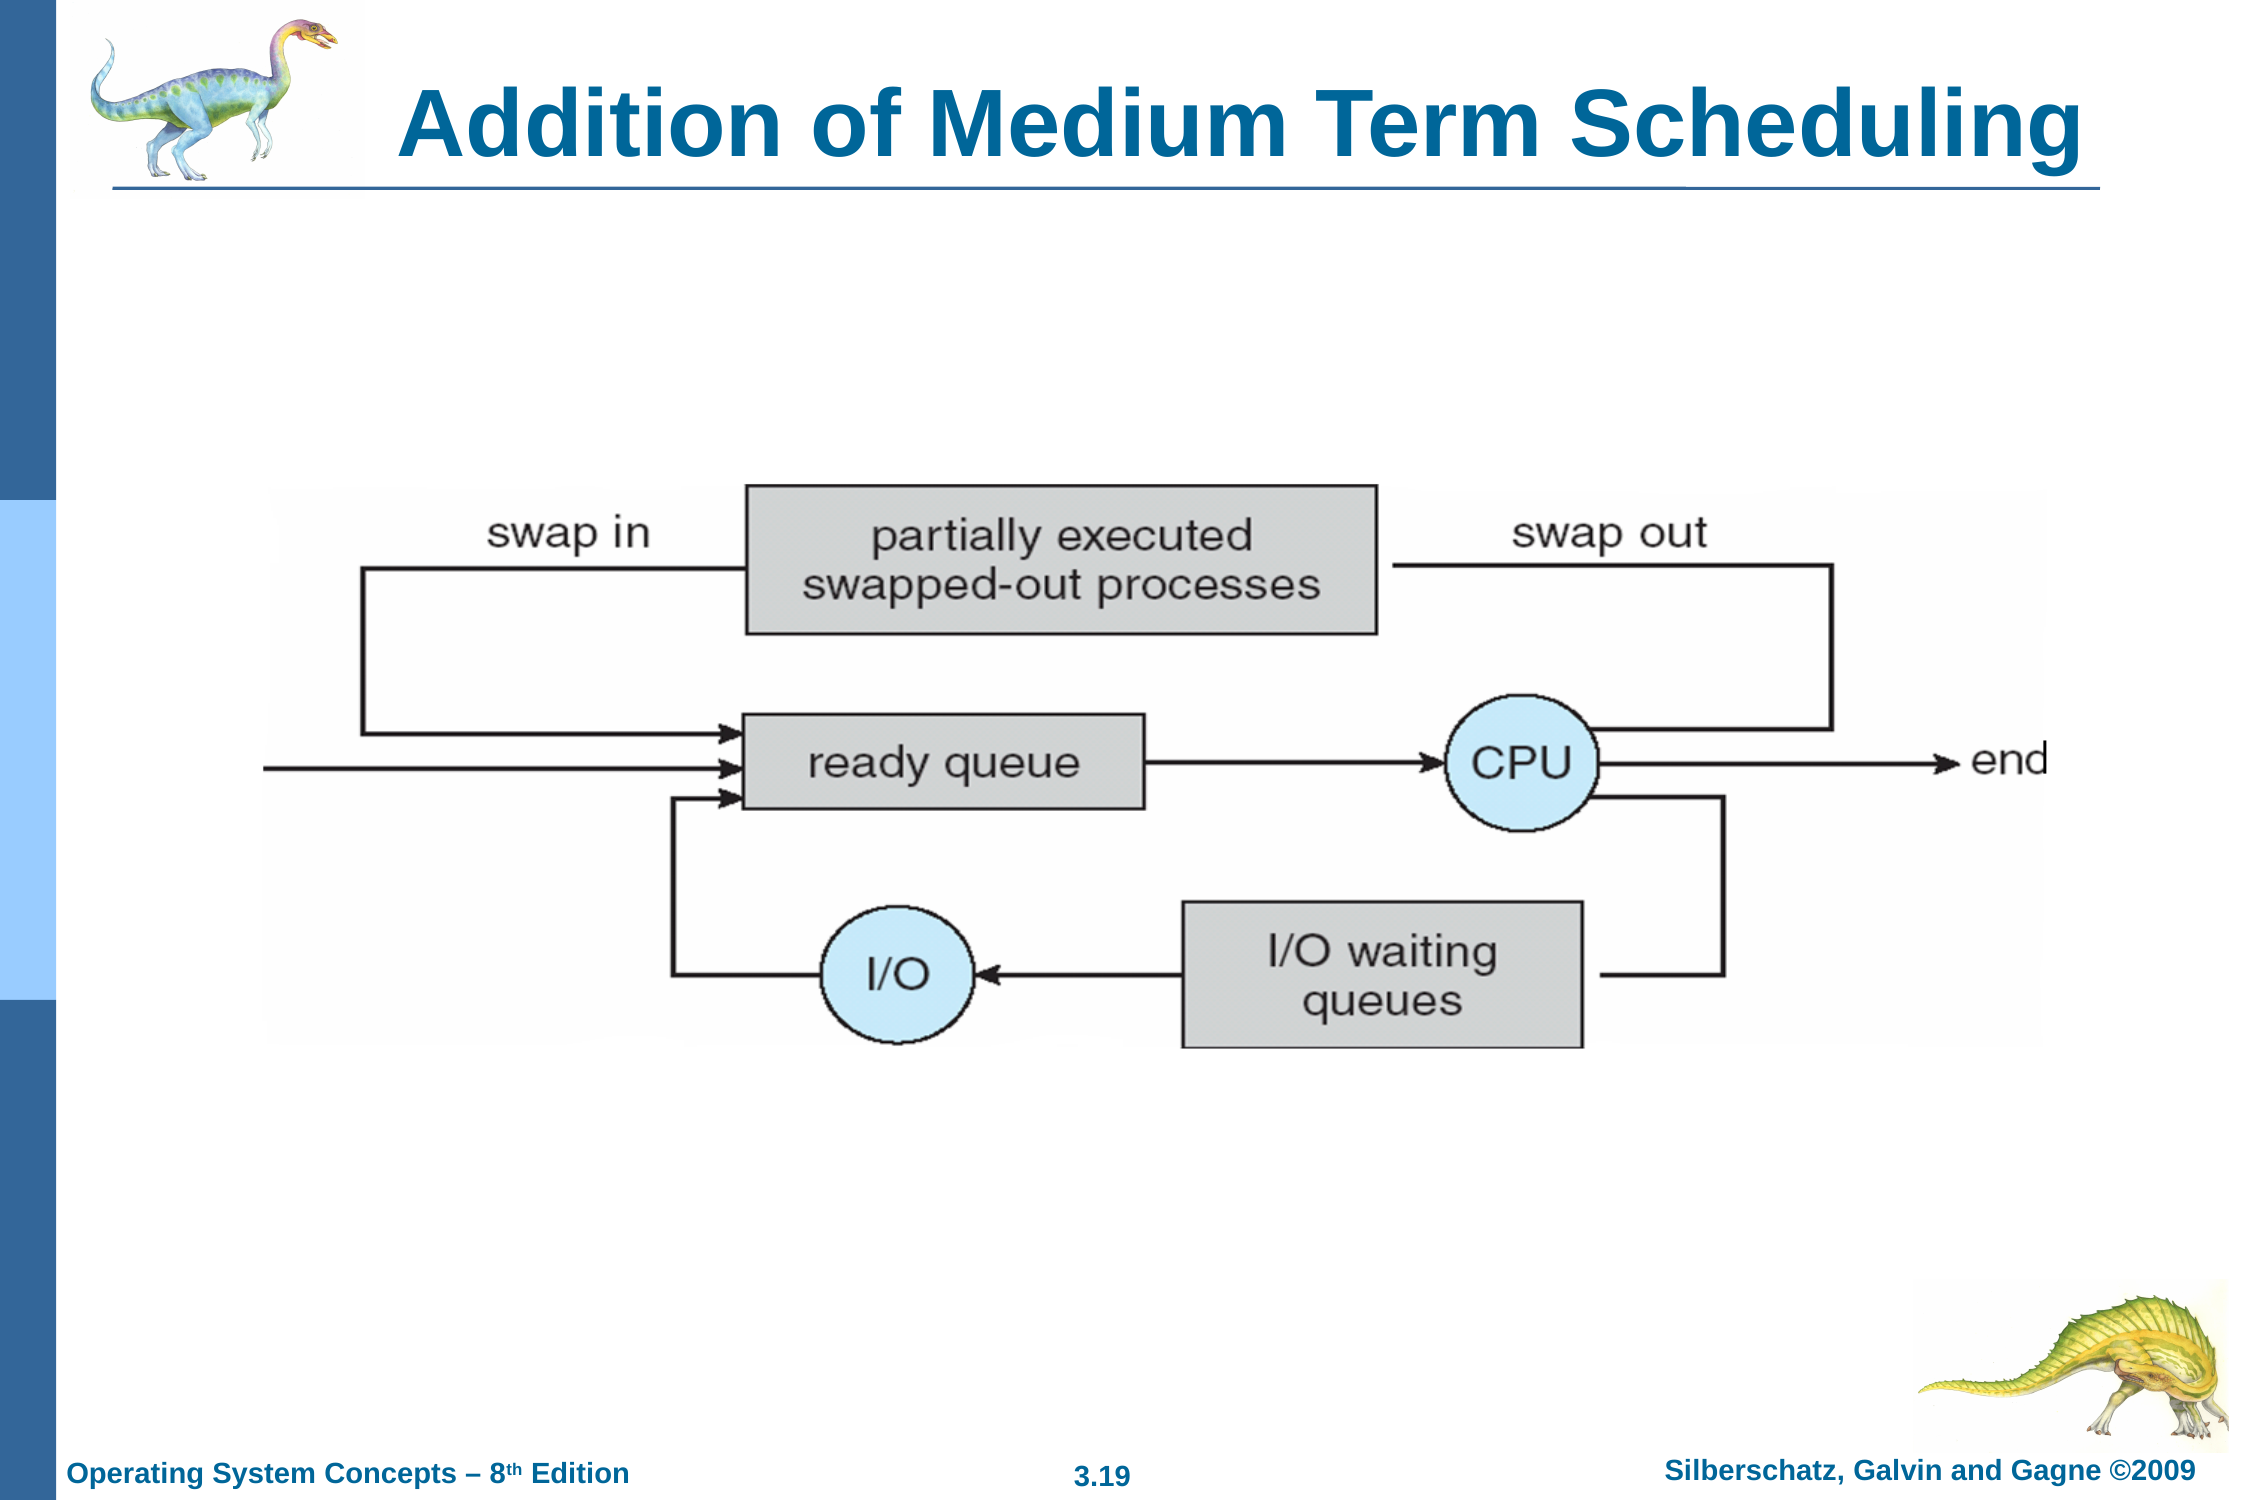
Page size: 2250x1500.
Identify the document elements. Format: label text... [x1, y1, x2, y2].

title Addition of Medium Term Scheduling [228, 60, 2250, 187]
picture [253, 475, 2058, 1059]
picture [1913, 1279, 2229, 1453]
picture [70, 0, 365, 199]
